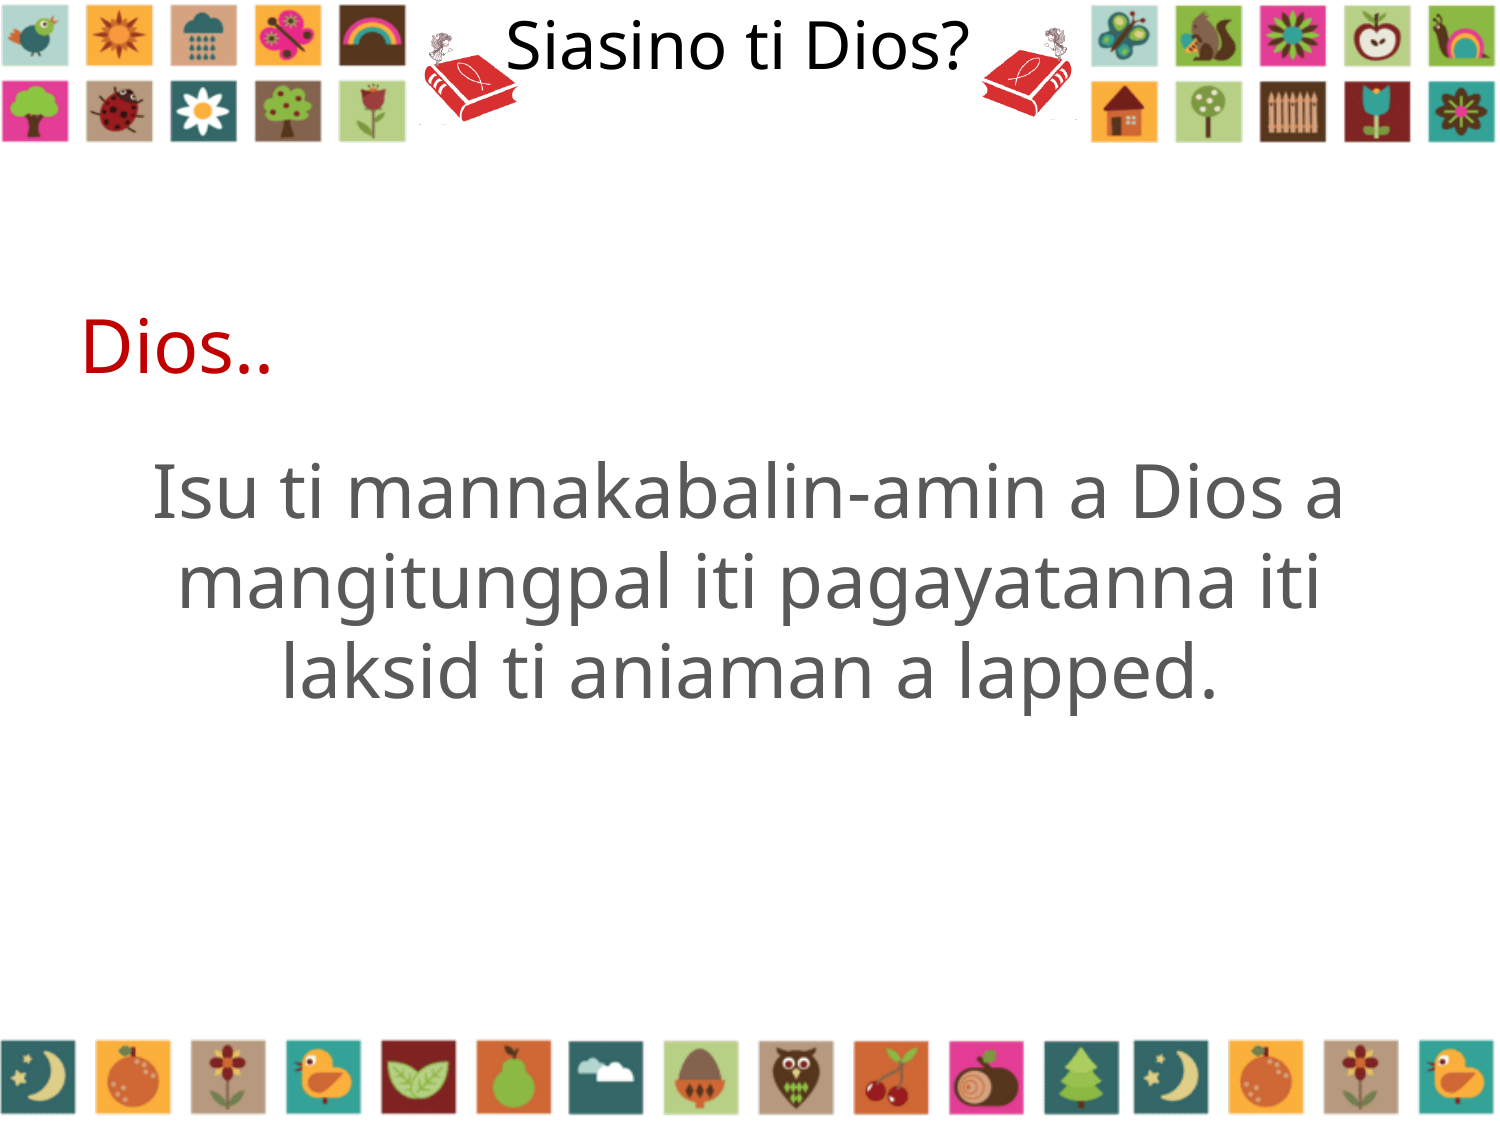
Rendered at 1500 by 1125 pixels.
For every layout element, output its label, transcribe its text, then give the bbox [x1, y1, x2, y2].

text_box Siasino ti Dios? [414, 0, 1080, 91]
text_box Dios.. [64, 290, 1412, 396]
picture [0, 3, 550, 150]
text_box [0, 1028, 1500, 1118]
text_box Isu ti mannakabalin-amin a Dios a mangitungpal iti pagayatanna iti laksid ti aniaman a lapped. [76, 436, 1424, 722]
picture [950, 3, 1500, 150]
